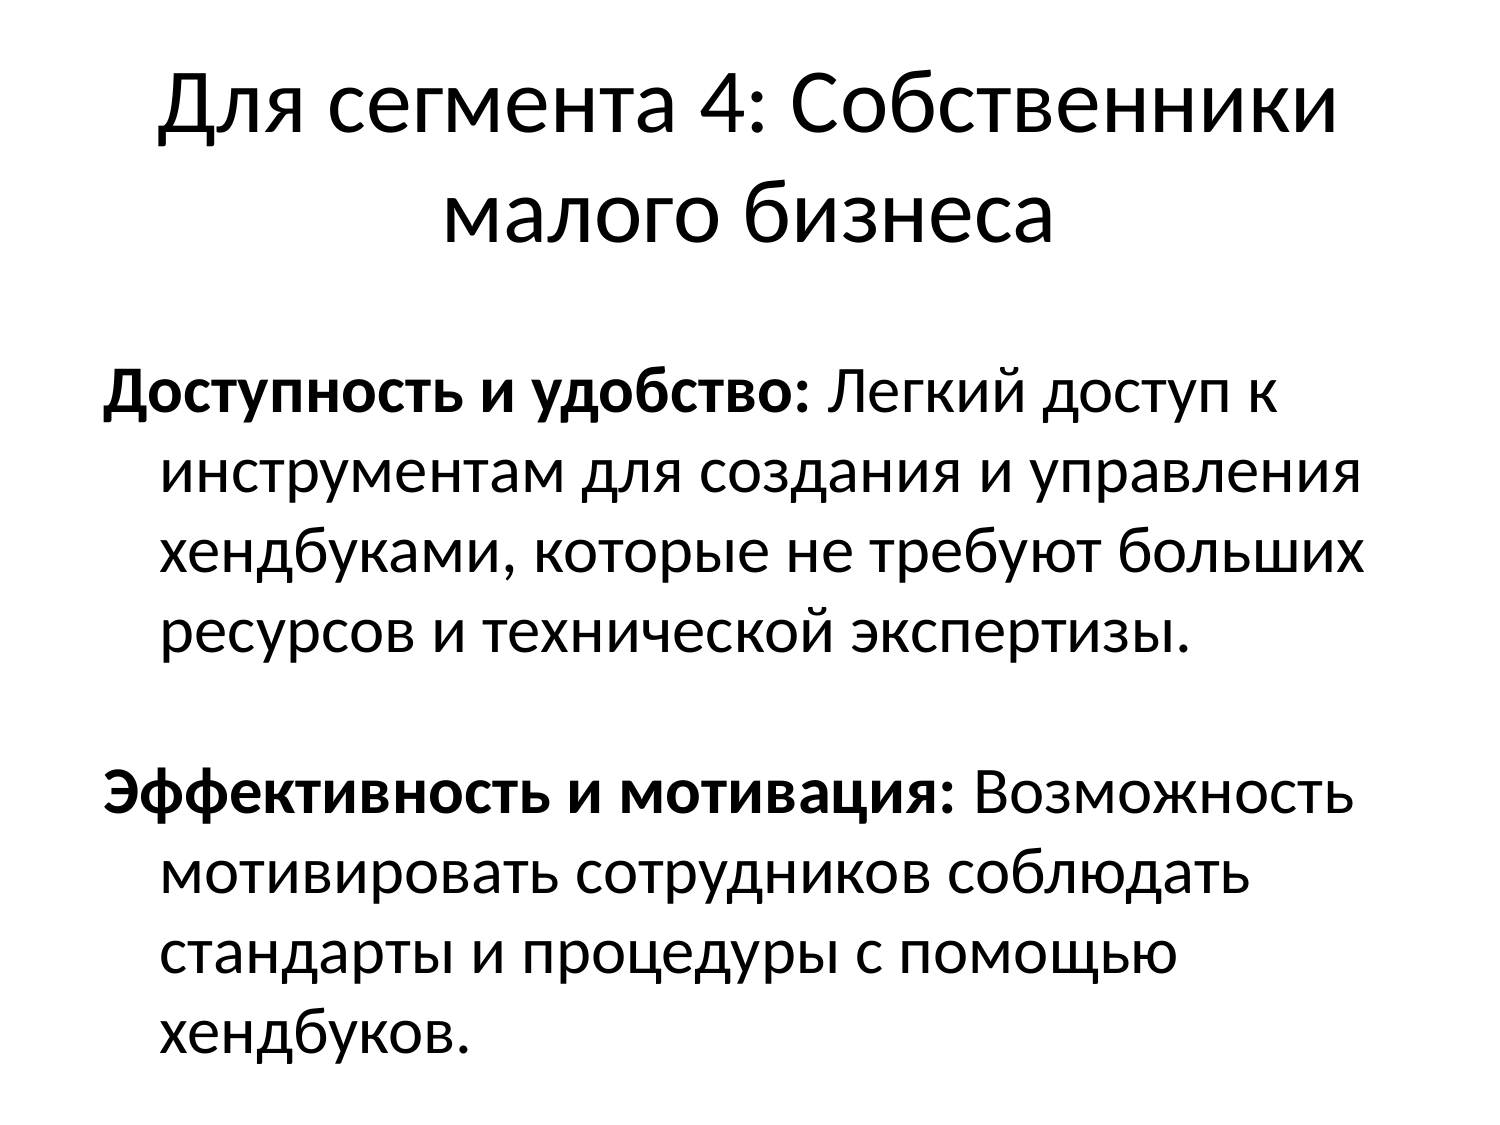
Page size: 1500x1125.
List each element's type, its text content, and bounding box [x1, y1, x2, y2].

title Для сегмента 4: Собственники малого бизнеса [75, 112, 1425, 300]
list Доступность и удобство: Легкий доступ к инструментам для создания и управления хендбуками, которые не требуют больших ресурсов и технической экспертизы. Эффективность и мотивация: Возможность мотивировать сотрудников соблюдать стандарты и процедуры с помощью хендбуков. [88, 338, 1439, 1081]
